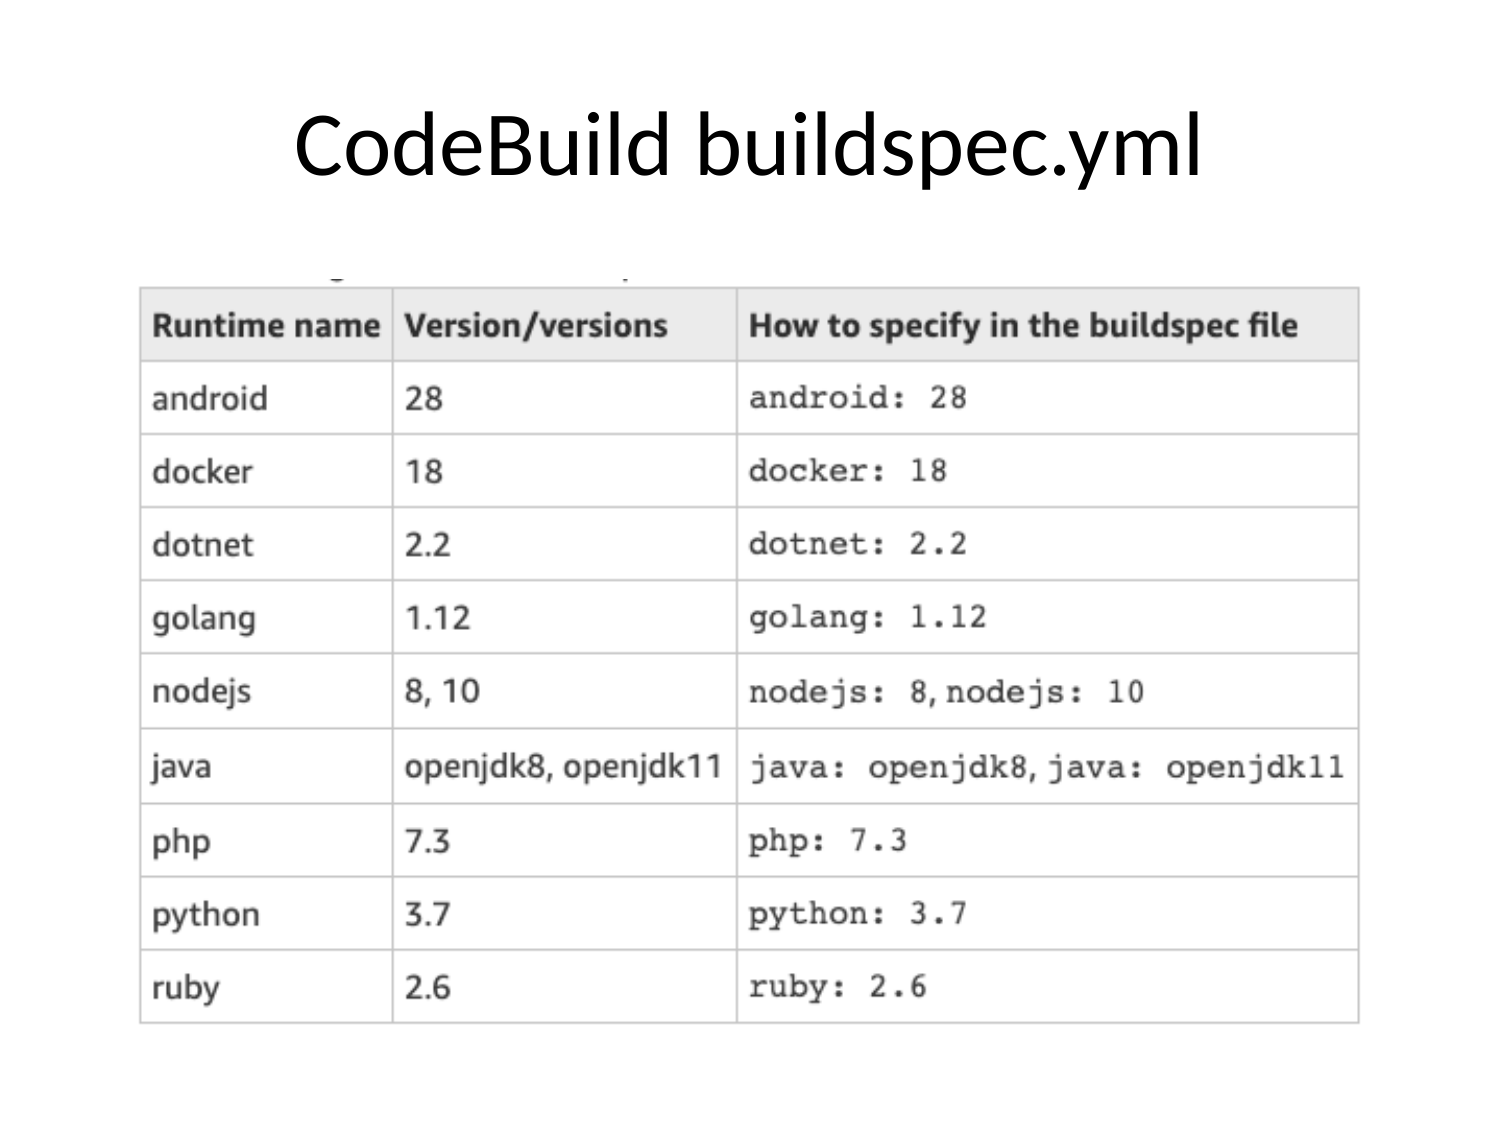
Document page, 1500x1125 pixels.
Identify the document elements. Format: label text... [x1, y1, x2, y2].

picture [121, 279, 1379, 1039]
title CodeBuild buildspec.yml [75, 45, 1425, 233]
